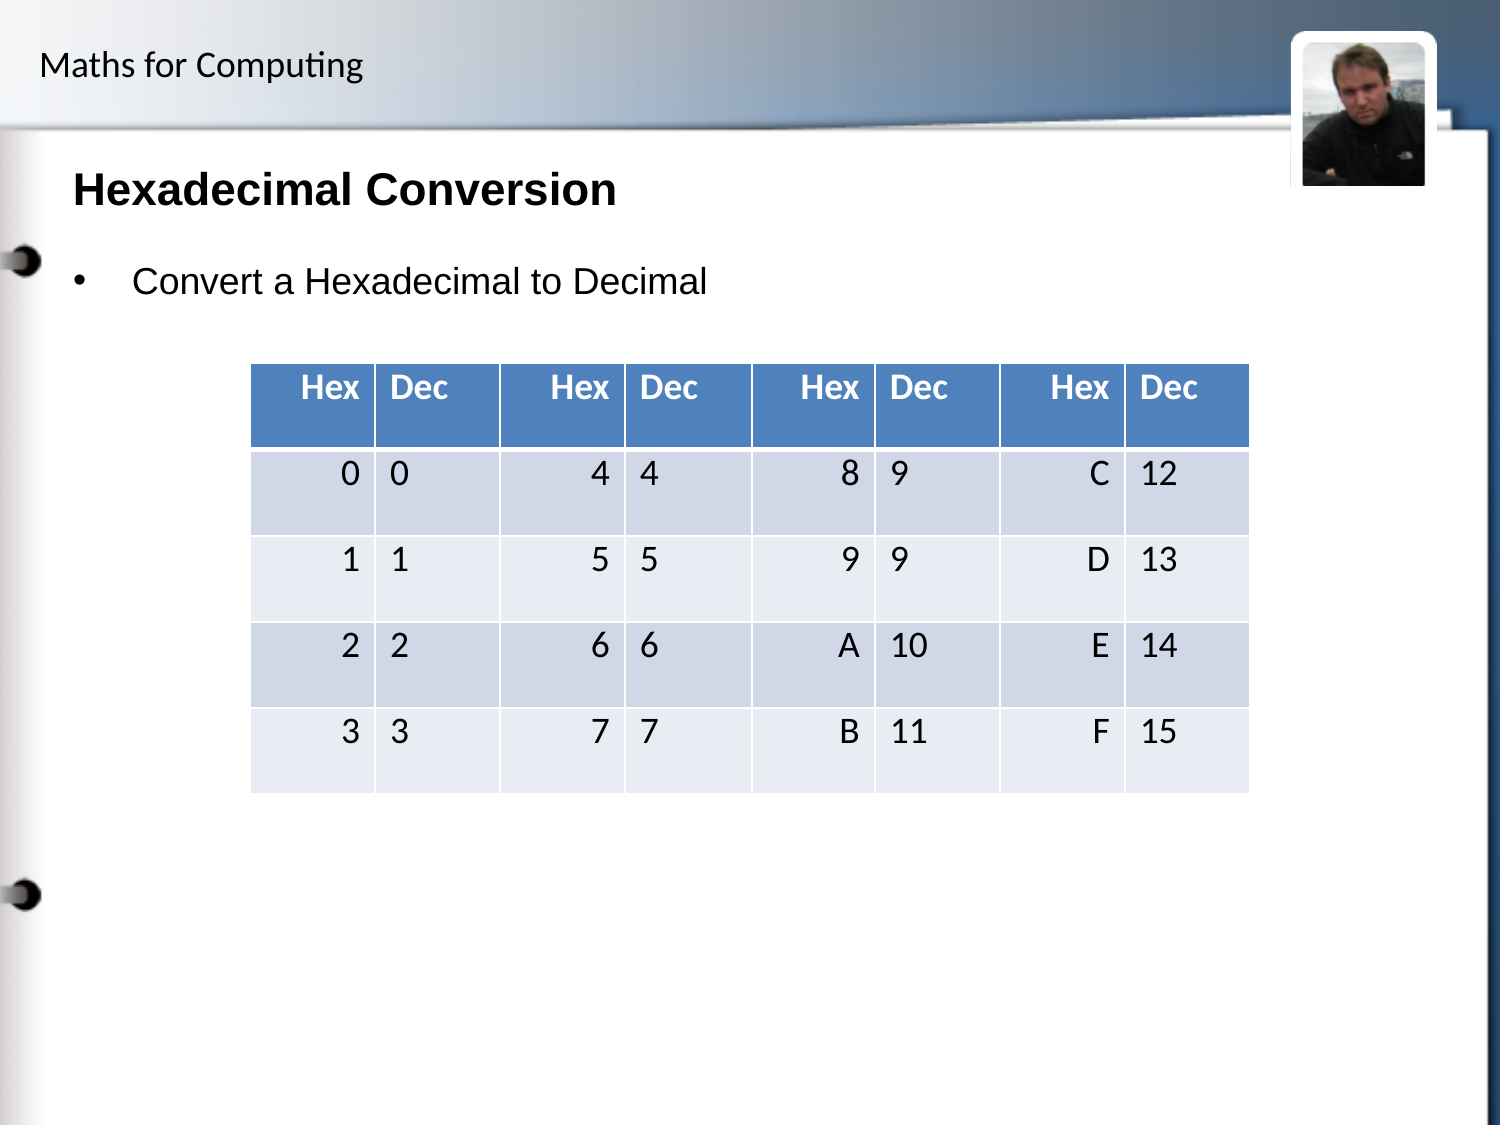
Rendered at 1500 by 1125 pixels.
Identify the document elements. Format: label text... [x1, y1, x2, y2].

table_header Hex [1001, 364, 1124, 447]
table_cell 13 [1126, 537, 1249, 621]
table_cell 5 [626, 537, 751, 621]
table_header Dec [1126, 364, 1249, 447]
table_header Dec [376, 364, 499, 447]
table_cell 5 [501, 537, 624, 621]
table_cell 9 [876, 452, 999, 535]
table_cell 9 [876, 537, 999, 621]
table_cell 0 [376, 452, 499, 535]
table_cell 7 [626, 709, 751, 793]
table_cell 6 [501, 623, 624, 707]
table_cell 1 [251, 537, 374, 621]
table_header Dec [626, 364, 751, 447]
table_cell E [1001, 623, 1124, 707]
table_cell 2 [376, 623, 499, 707]
picture [0, 0, 1500, 1125]
table_cell 4 [501, 452, 624, 535]
table_header Hex [251, 364, 374, 447]
table_cell F [1001, 709, 1124, 793]
table_cell B [753, 709, 874, 793]
table_cell 8 [753, 452, 874, 535]
table_cell 12 [1126, 452, 1249, 535]
table_header Hex [501, 364, 624, 447]
table_cell 3 [251, 709, 374, 793]
table_cell 11 [876, 709, 999, 793]
table_cell 3 [376, 709, 499, 793]
table_cell 4 [626, 452, 751, 535]
table_cell 2 [251, 623, 374, 707]
table_cell 14 [1126, 623, 1249, 707]
table_cell A [753, 623, 874, 707]
table_cell 1 [376, 537, 499, 621]
table_cell 0 [251, 452, 374, 535]
table_cell 6 [626, 623, 751, 707]
table_cell D [1001, 537, 1124, 621]
table_header Dec [876, 364, 999, 447]
list Convert a Hexadecimal to Decimal [58, 249, 1430, 1089]
table_cell 9 [753, 537, 874, 621]
table_cell 15 [1126, 709, 1249, 793]
table_cell 7 [501, 709, 624, 793]
table_header Hex [753, 364, 874, 447]
title Hexadecimal Conversion [57, 152, 1277, 217]
table_cell 10 [876, 623, 999, 707]
table_cell C [1001, 452, 1124, 535]
